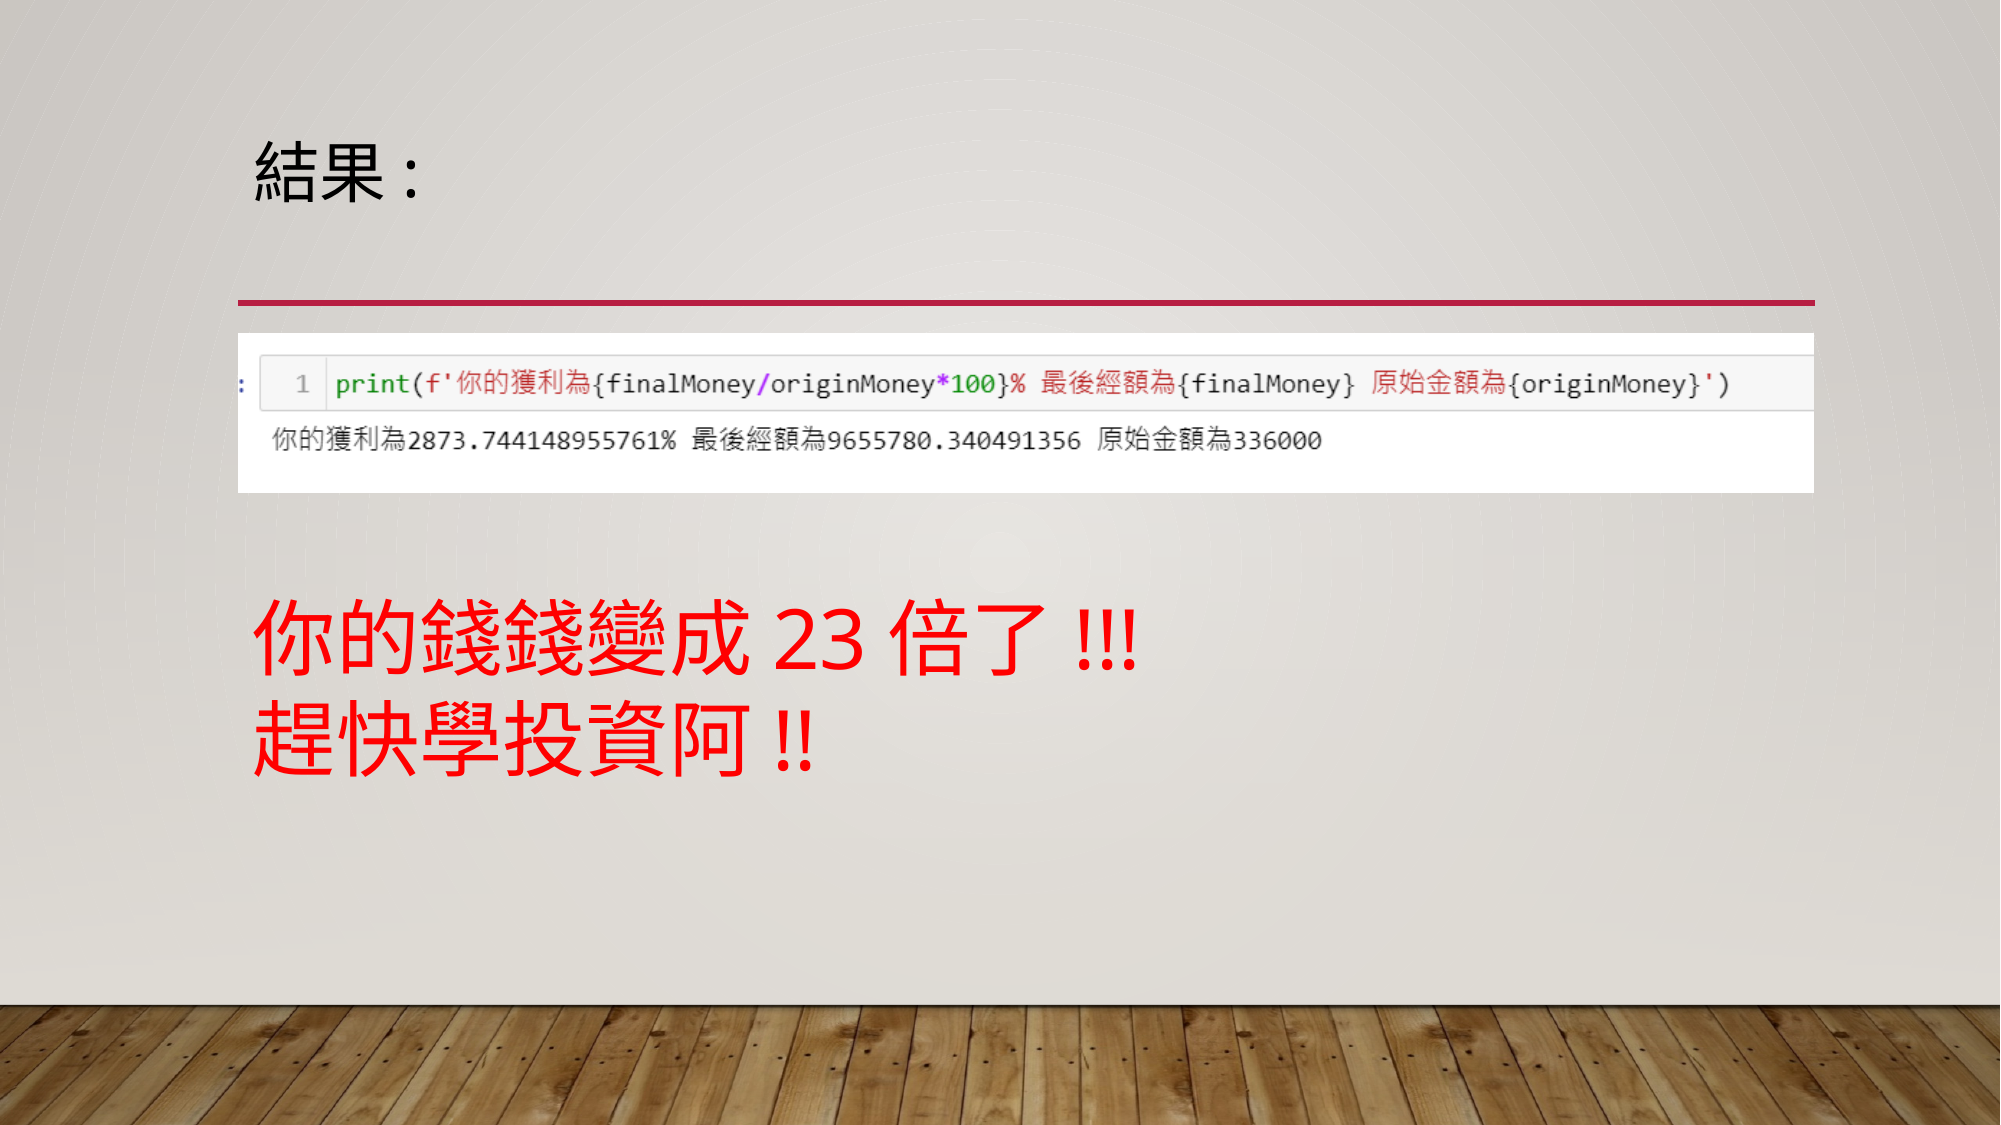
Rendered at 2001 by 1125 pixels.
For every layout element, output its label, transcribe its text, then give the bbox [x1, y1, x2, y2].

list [237, 333, 1814, 493]
picture [0, 1005, 2000, 1125]
title 結果: [238, 131, 1814, 305]
text_box 你的錢錢變成23倍了!!! 趕快學投資阿!! [238, 579, 1224, 795]
